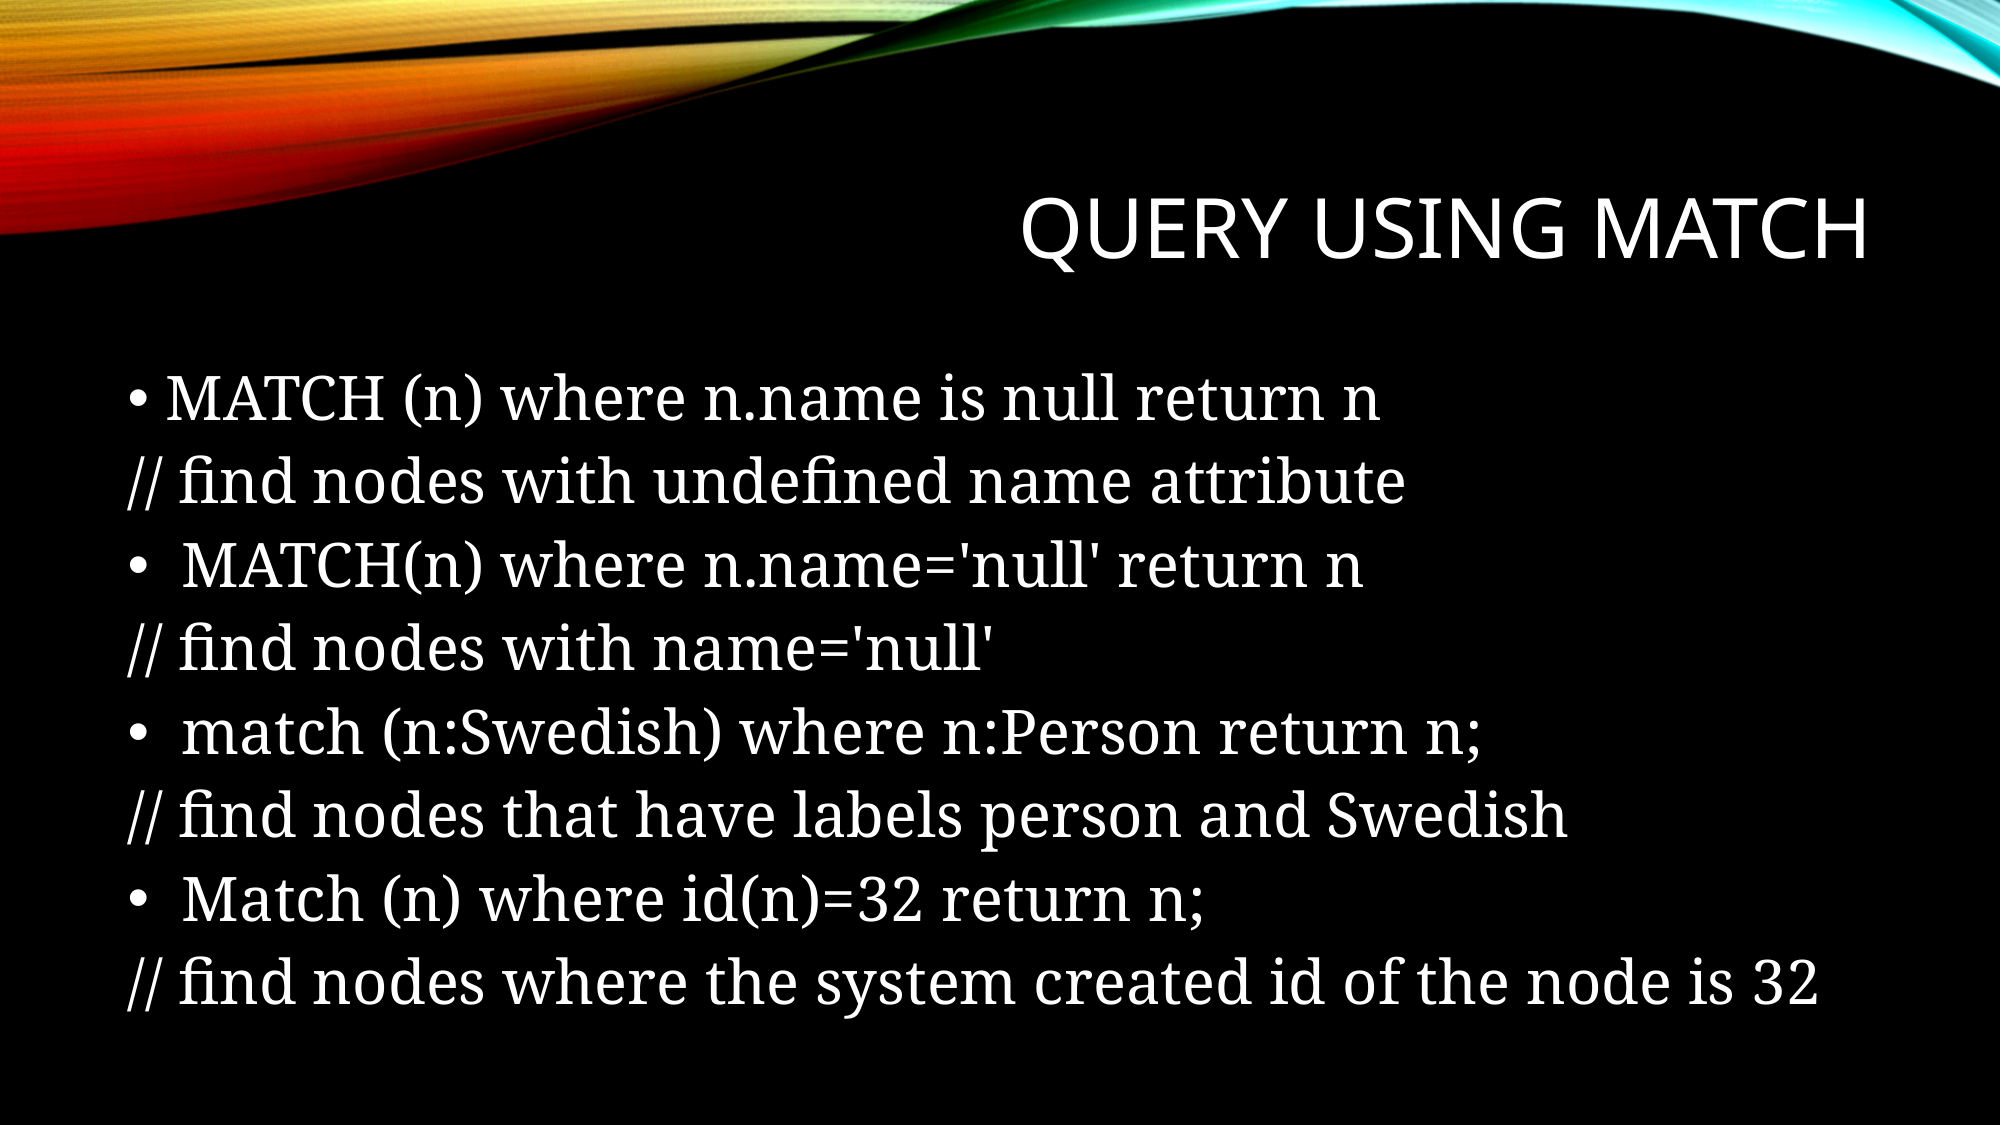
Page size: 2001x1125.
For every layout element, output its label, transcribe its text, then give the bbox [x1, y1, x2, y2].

list MATCH (n) where n.name is null return n // find nodes with undefined name attribute MATCH(n) where n.name='null' return n // find nodes with name='null' match (n:Swedish) where n:Person return n; // find nodes that have labels person and Swedish Match (n) where id(n)=32 return n; // find nodes where the system created id of the node is 32 [112, 360, 1888, 1076]
picture [0, 0, 2000, 237]
title QUERY USING MATCH [474, 125, 1888, 338]
